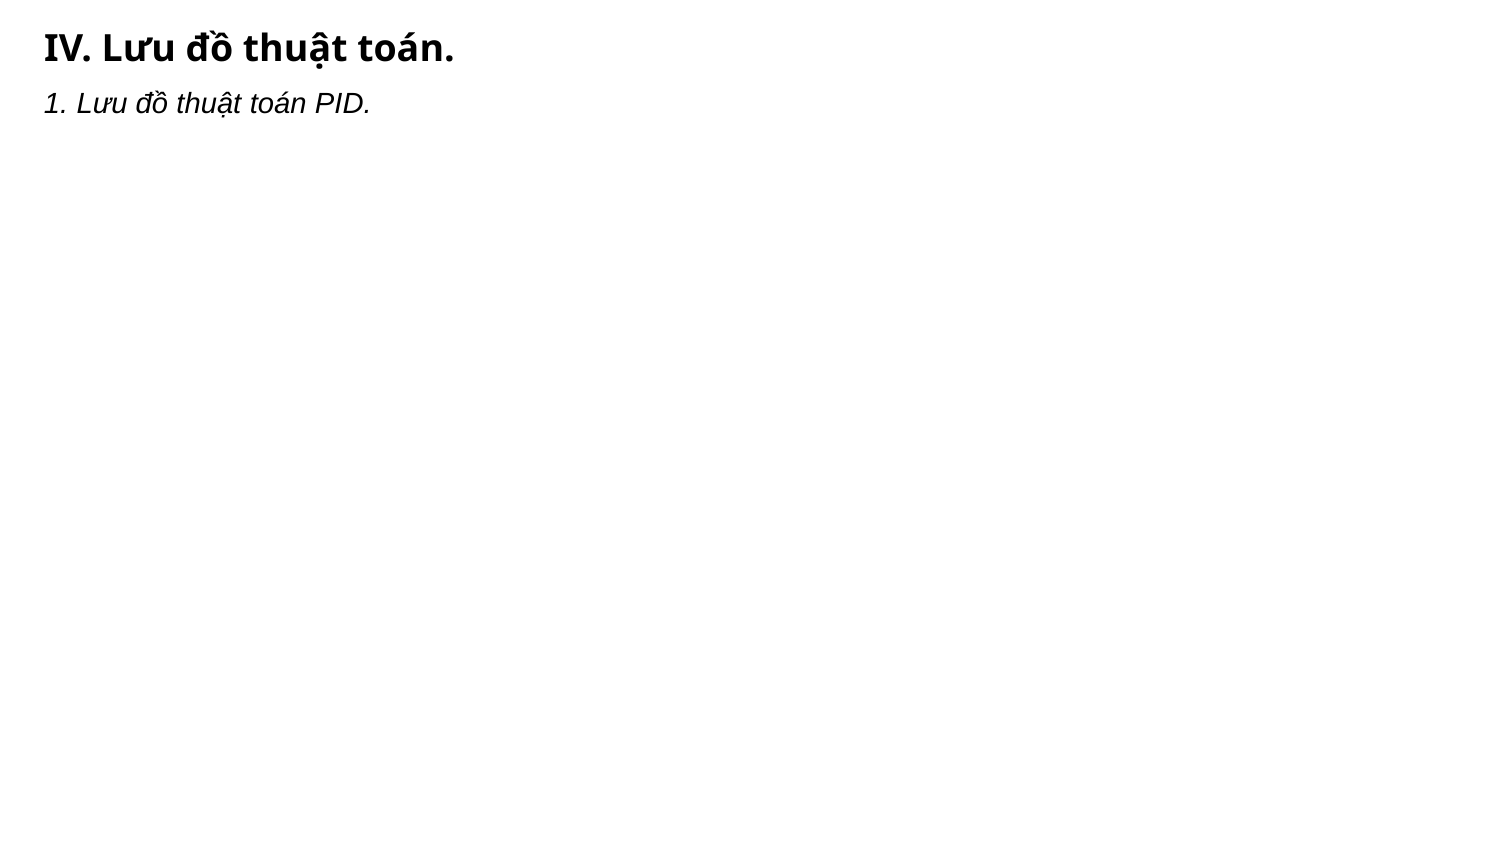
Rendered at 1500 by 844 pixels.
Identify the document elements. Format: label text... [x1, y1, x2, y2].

text_box 1. Lưu đồ thuật toán PID. [29, 77, 468, 128]
text_box IV. Lưu đồ thuật toán. [29, 16, 628, 77]
